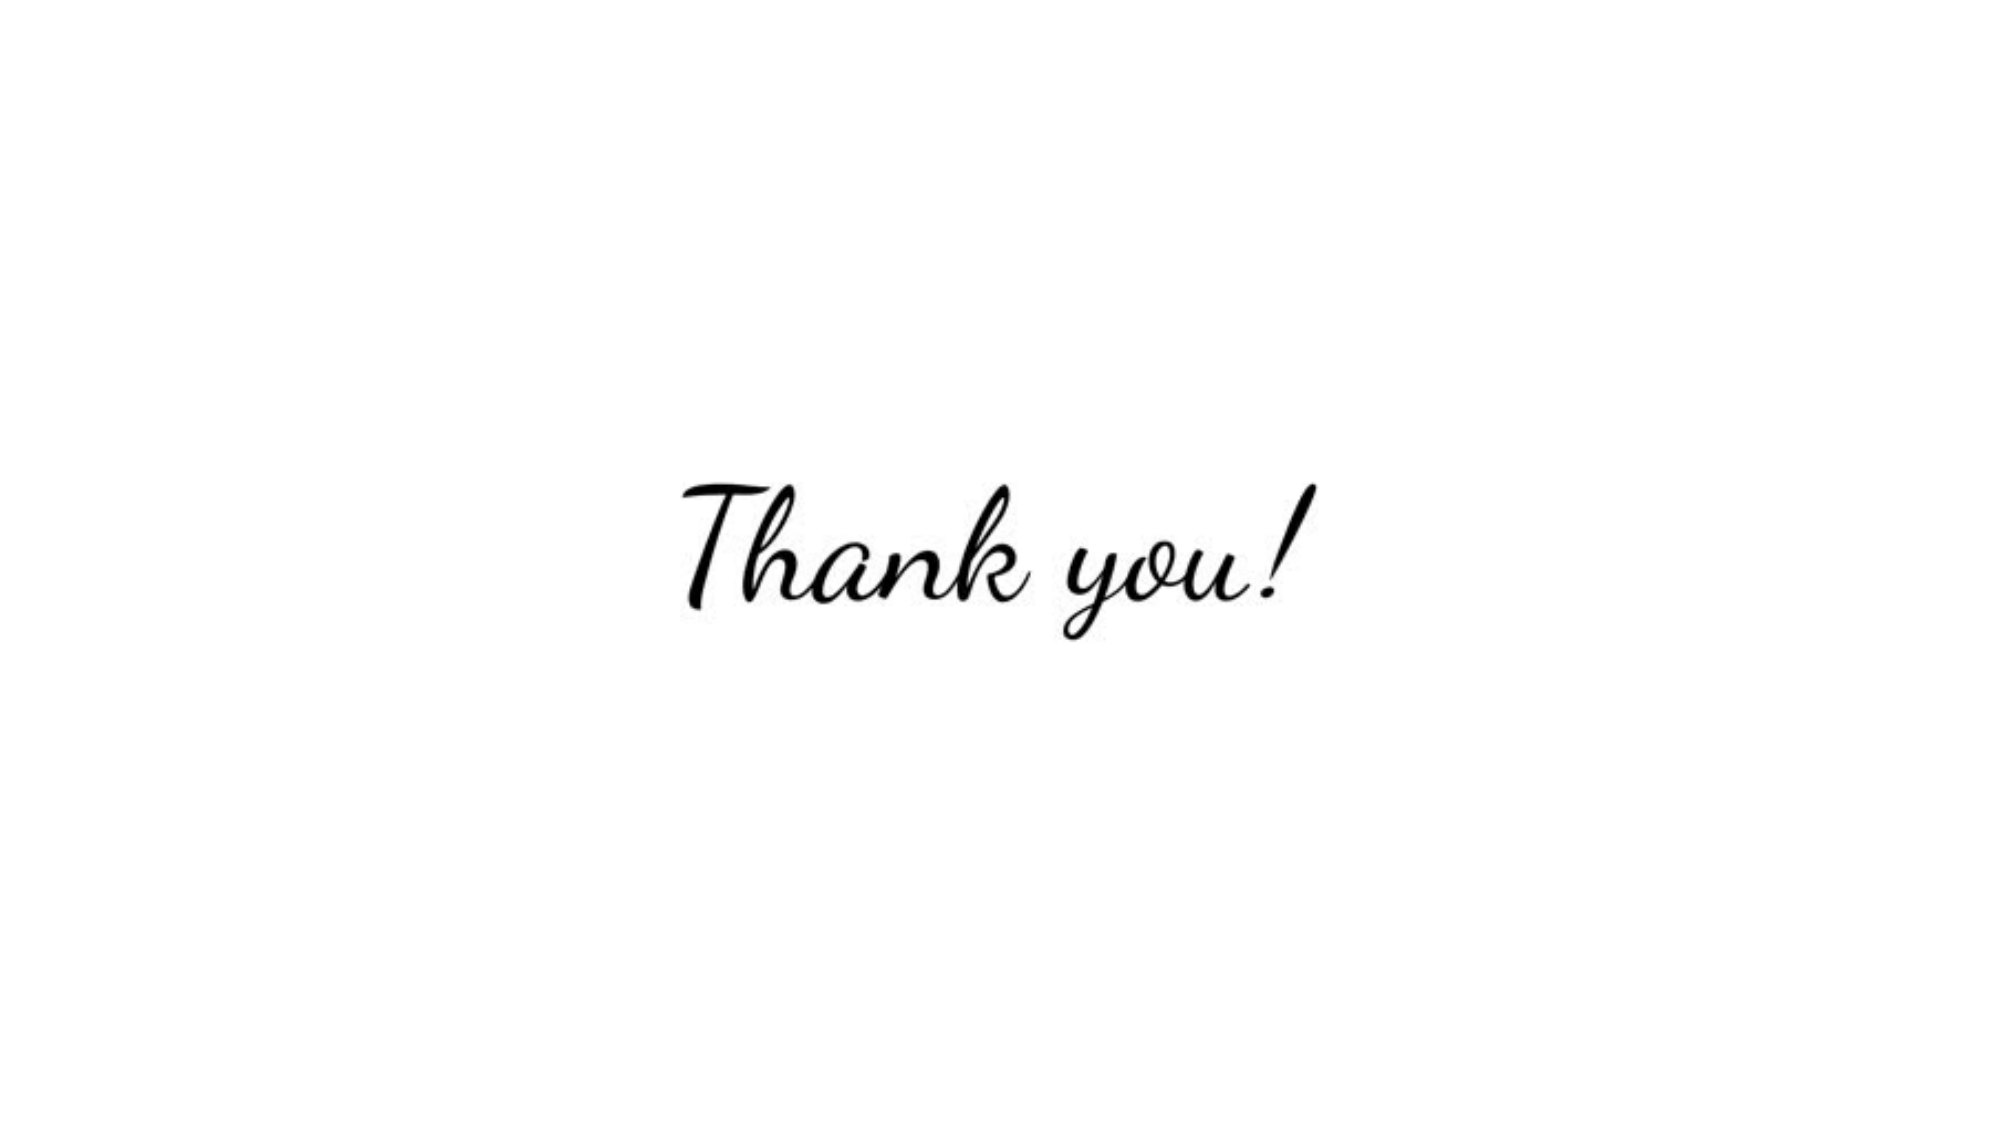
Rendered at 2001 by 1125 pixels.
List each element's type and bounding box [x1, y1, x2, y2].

picture [292, 164, 1708, 961]
